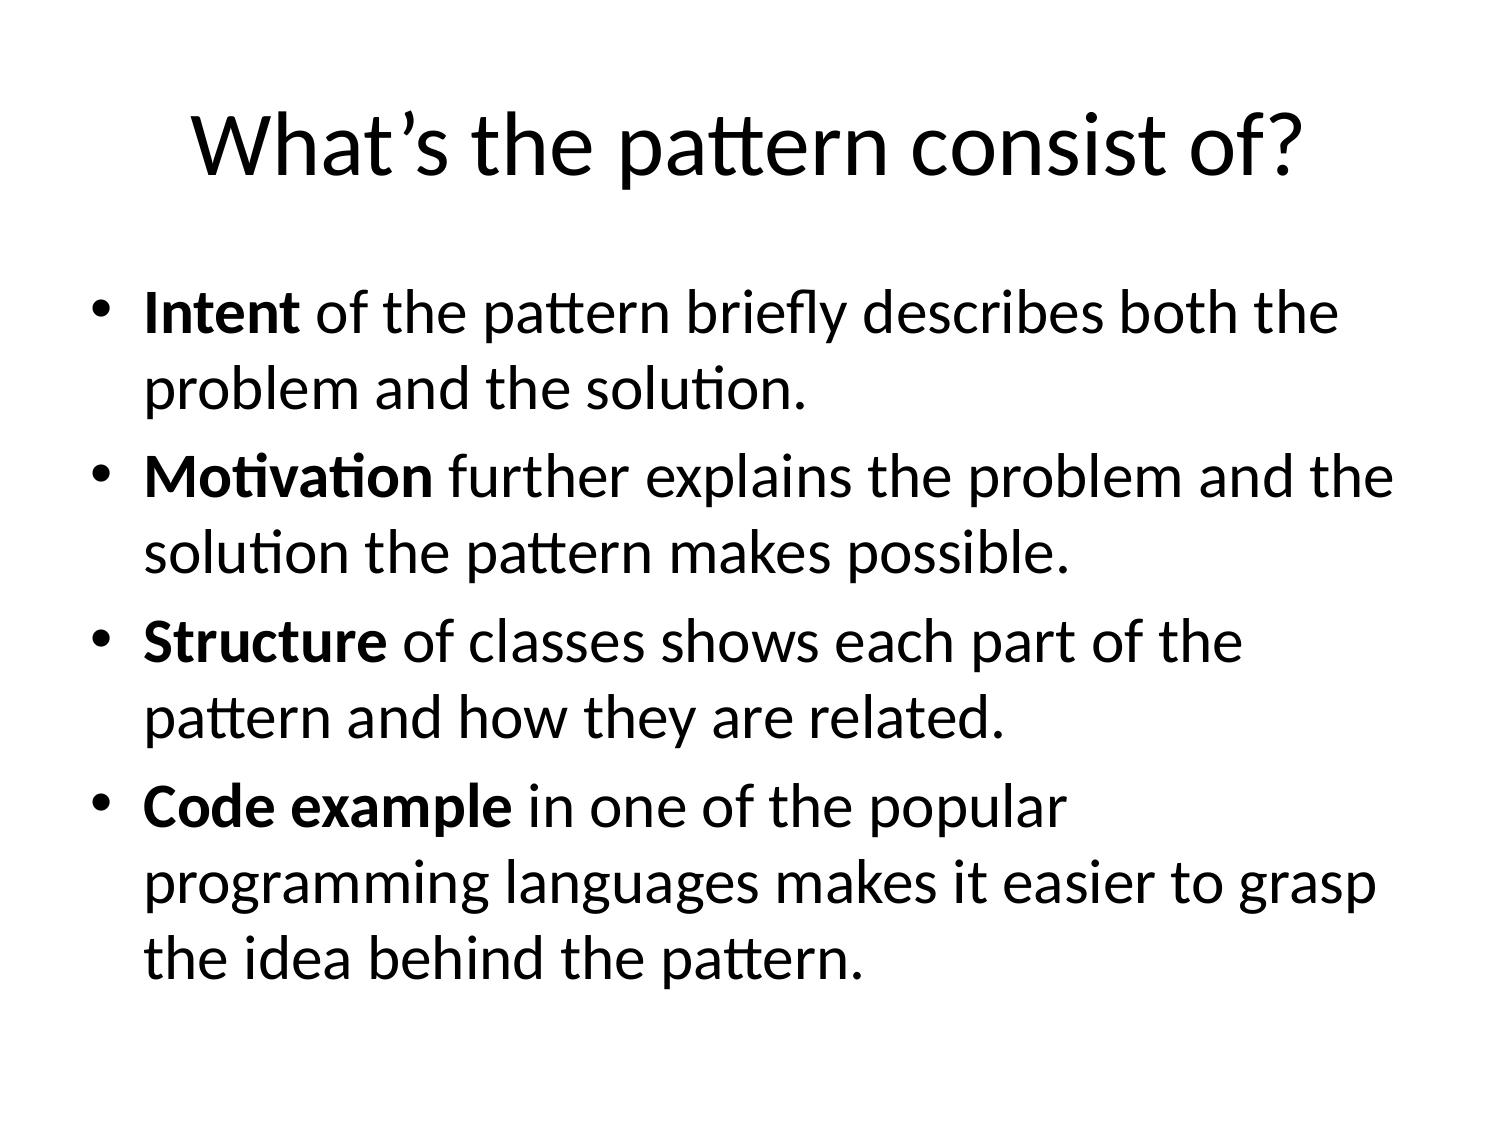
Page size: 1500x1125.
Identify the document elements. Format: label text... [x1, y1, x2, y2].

title What’s the pattern consist of? [75, 45, 1425, 233]
list Intent of the pattern briefly describes both the problem and the solution. Motivation further explains the problem and the solution the pattern makes possible. Structure of classes shows each part of the pattern and how they are related. Code example in one of the popular programming languages makes it easier to grasp the idea behind the pattern. [75, 262, 1425, 1005]
